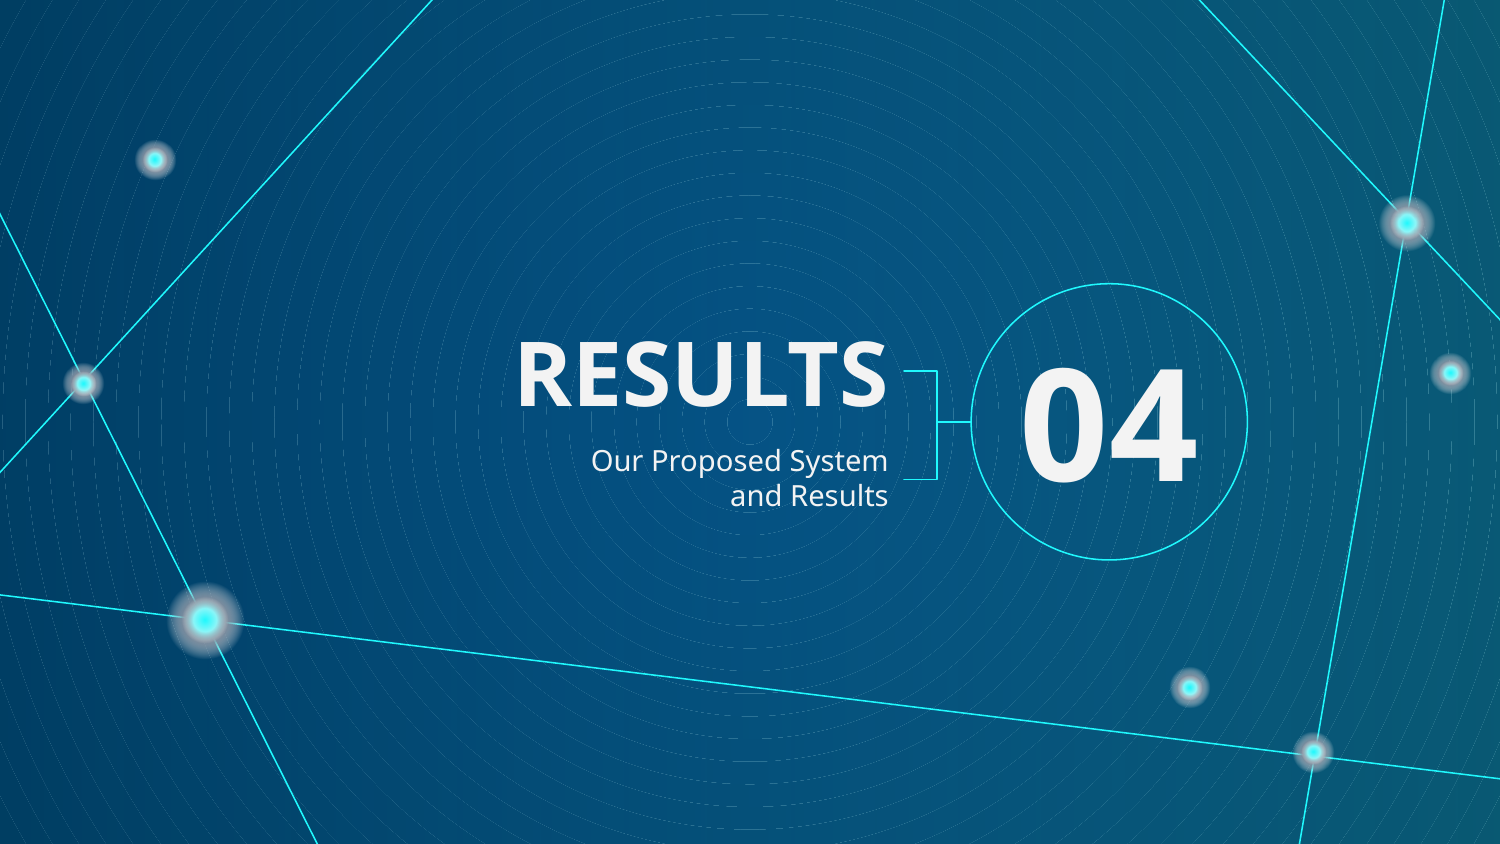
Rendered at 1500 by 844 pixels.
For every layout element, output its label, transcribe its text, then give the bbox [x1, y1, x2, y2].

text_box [903, 370, 972, 421]
text_box [976, 368, 982, 476]
text_box [1029, 283, 1189, 309]
text_box [1016, 524, 1203, 560]
title 04 [982, 309, 1237, 524]
subtitle Our Proposed System and Results [537, 440, 904, 532]
text_box [1237, 369, 1248, 475]
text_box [903, 421, 972, 480]
title RESULTS [252, 301, 905, 440]
